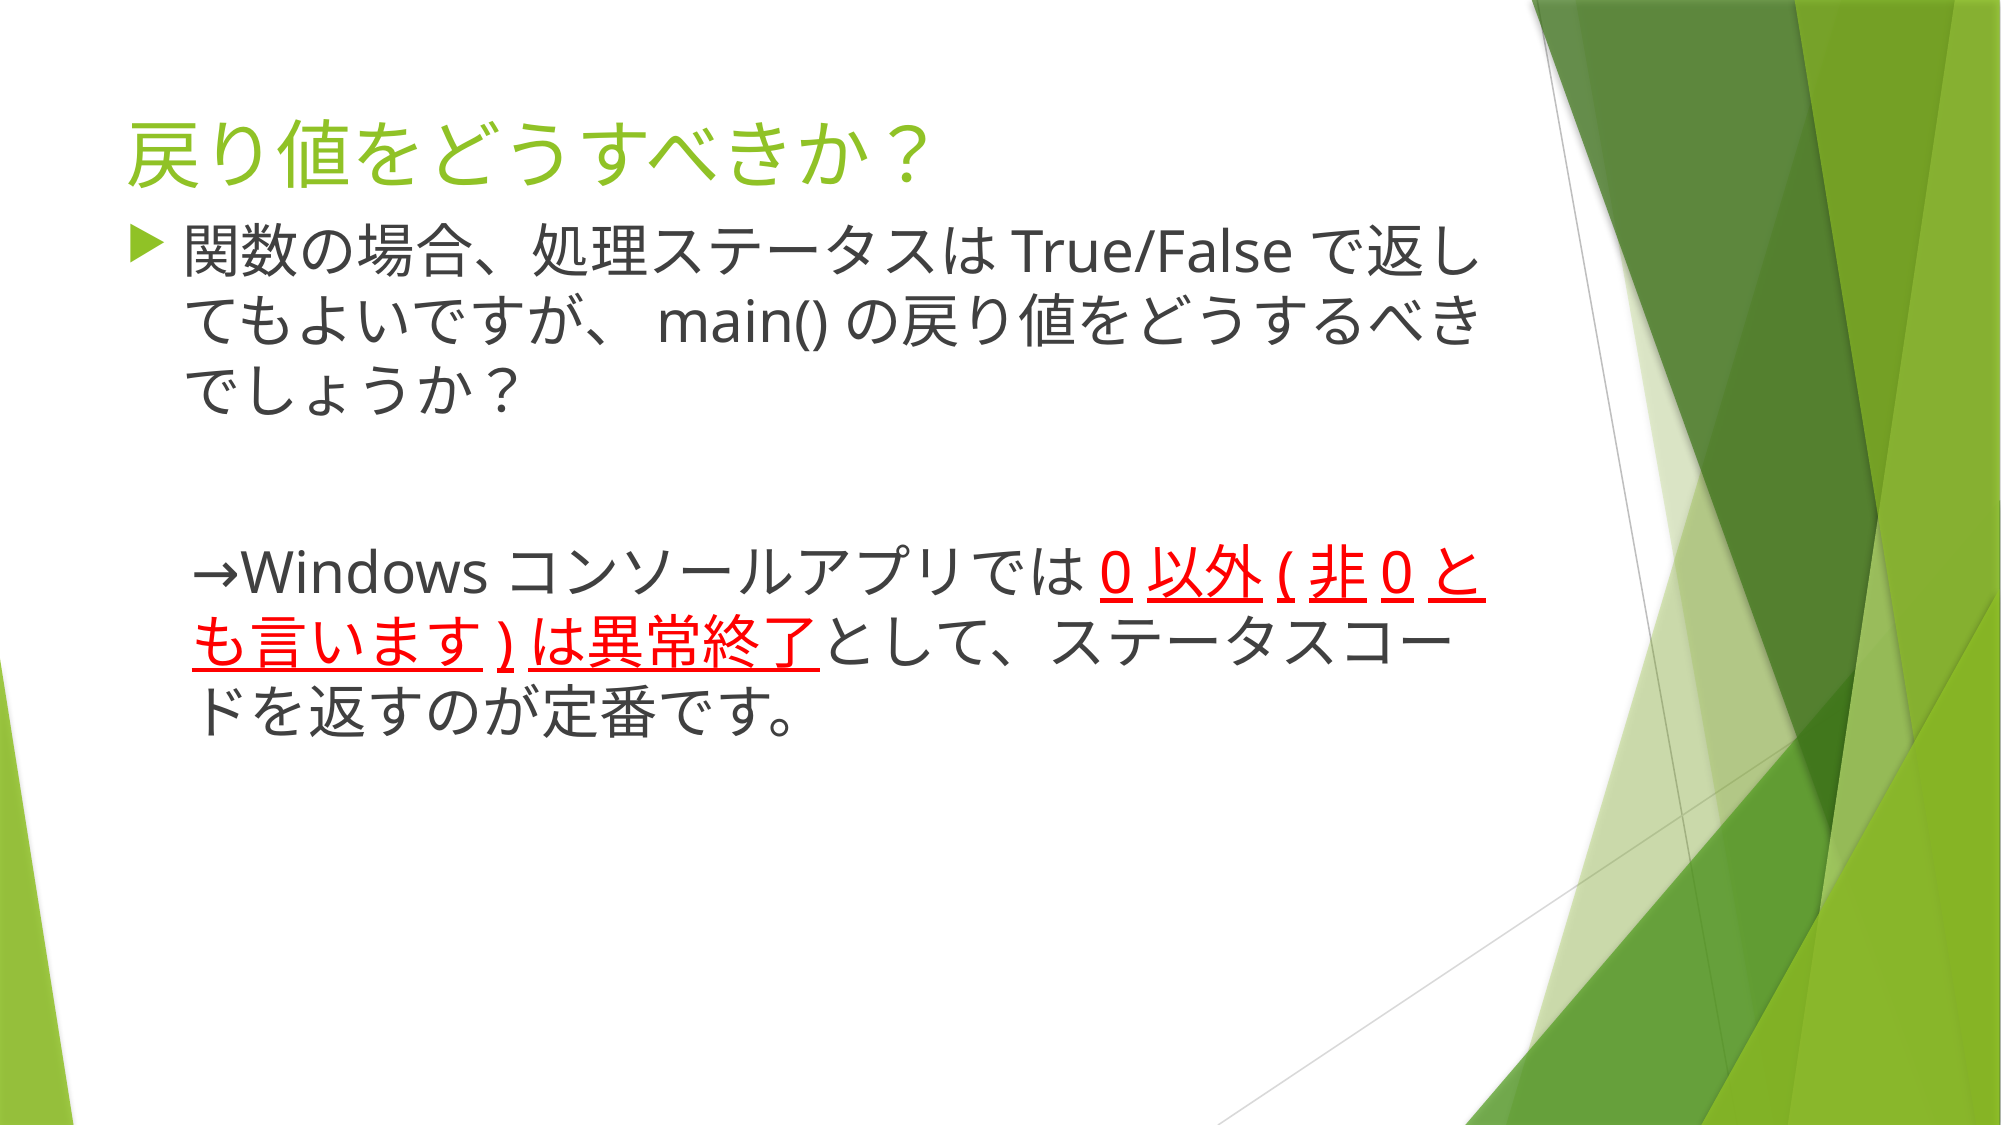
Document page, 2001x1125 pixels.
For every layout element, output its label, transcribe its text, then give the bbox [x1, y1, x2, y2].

title 戻り値をどうすべきか？ [111, 99, 1522, 207]
list 関数の場合、処理ステータスはTrue/Falseで返してもよいですが、main()の戻り値をどうするべきでしょうか？ →Windowsコンソールアプリでは0以外(非0とも言います)は異常終了として、ステータスコードを返すのが定番です。 [111, 207, 1522, 992]
